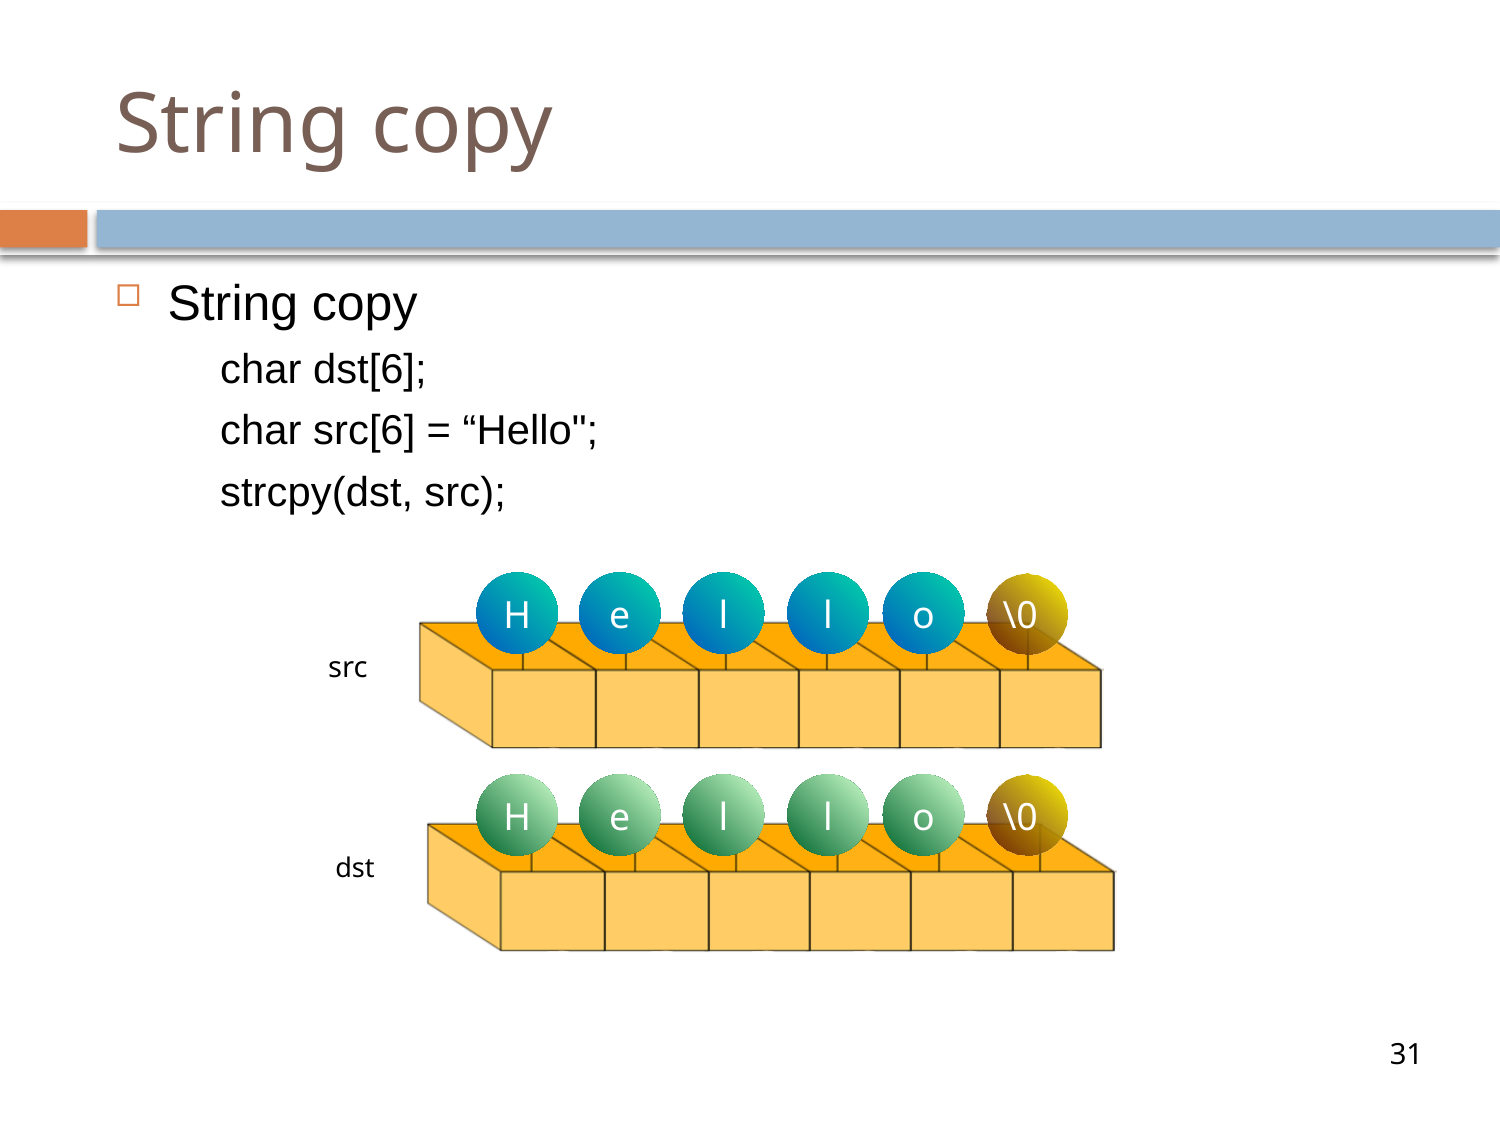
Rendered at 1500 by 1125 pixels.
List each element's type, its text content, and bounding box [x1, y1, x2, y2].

text_box H [475, 772, 560, 813]
text_box l [785, 772, 871, 813]
title String copy [100, 37, 1438, 200]
slide_number 31 [1021, 1024, 1438, 1085]
list String copy char dst[6]; char src[6] = “Hello"; strcpy(dst, src); [100, 522, 1438, 1000]
text_box l [681, 772, 766, 813]
text_box l [785, 570, 871, 611]
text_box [986, 773, 1093, 870]
list String copy char dst[6]; char src[6] = “Hello"; strcpy(dst, src); [100, 262, 1438, 521]
text_box e [577, 570, 662, 611]
text_box o [881, 772, 966, 813]
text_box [320, 814, 1117, 966]
text_box o [881, 570, 966, 611]
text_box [313, 612, 1104, 763]
text_box e [577, 772, 662, 813]
text_box l [681, 570, 766, 611]
text_box H [475, 570, 560, 611]
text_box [986, 572, 1093, 667]
